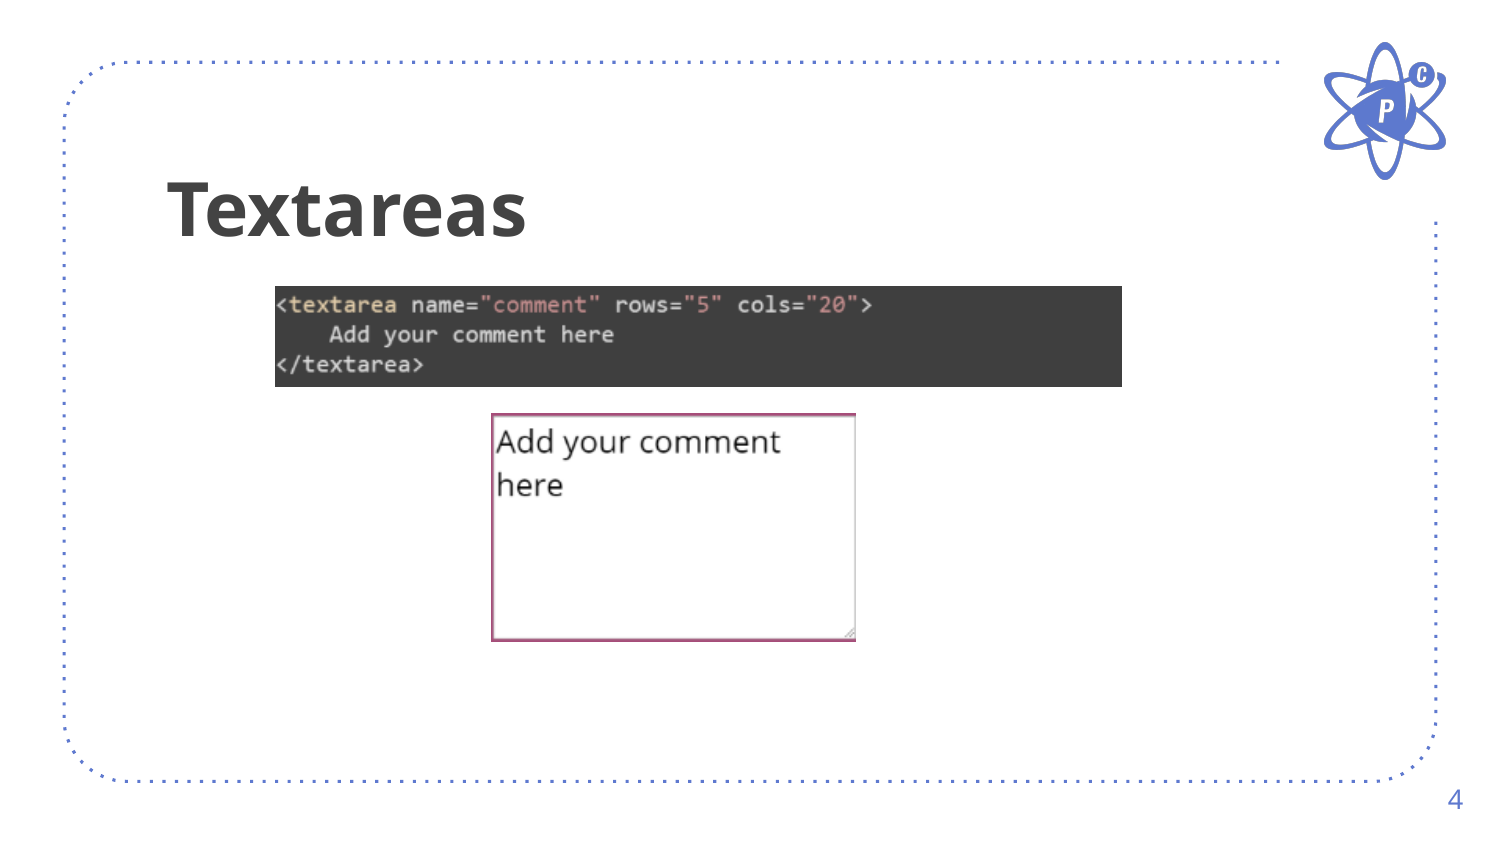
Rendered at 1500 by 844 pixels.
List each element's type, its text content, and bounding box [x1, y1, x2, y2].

picture [274, 286, 1123, 388]
picture [491, 413, 856, 642]
title Textareas [151, 146, 1309, 287]
picture [1324, 42, 1446, 180]
slide_number 4 [1411, 753, 1500, 844]
